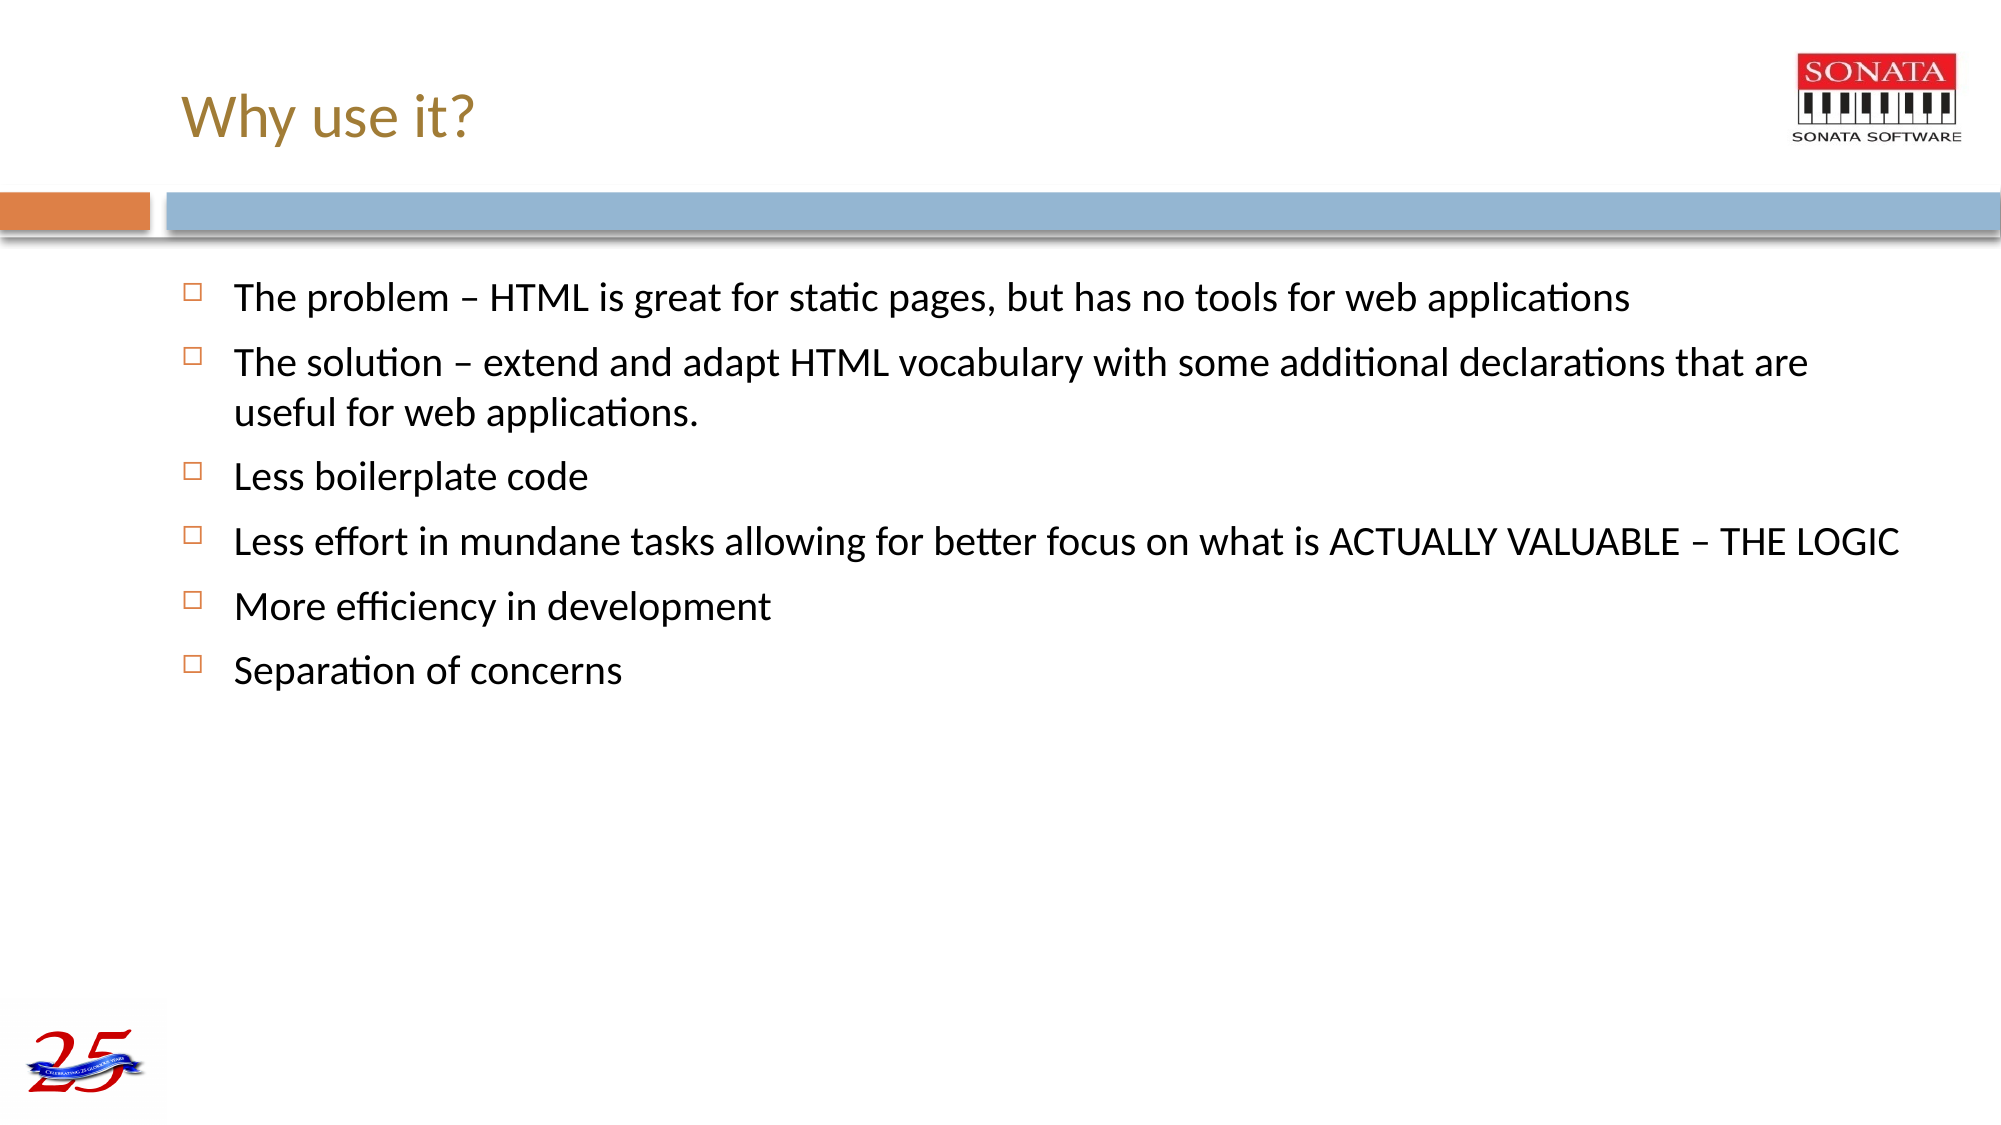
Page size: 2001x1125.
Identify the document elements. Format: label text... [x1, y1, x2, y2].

picture [1779, 40, 1974, 154]
title Why use it? [166, 49, 1784, 175]
picture [0, 998, 167, 1125]
list The problem – HTML is great for static pages, but has no tools for web applications The solution – extend and adapt HTML vocabulary with some additional declarations that are useful for web applications. Less boilerplate code Less effort in mundane tasks allowing for better focus on what is ACTUALLY VALUABLE – THE LOGIC More efficiency in development Separation of concerns [166, 262, 1918, 1001]
